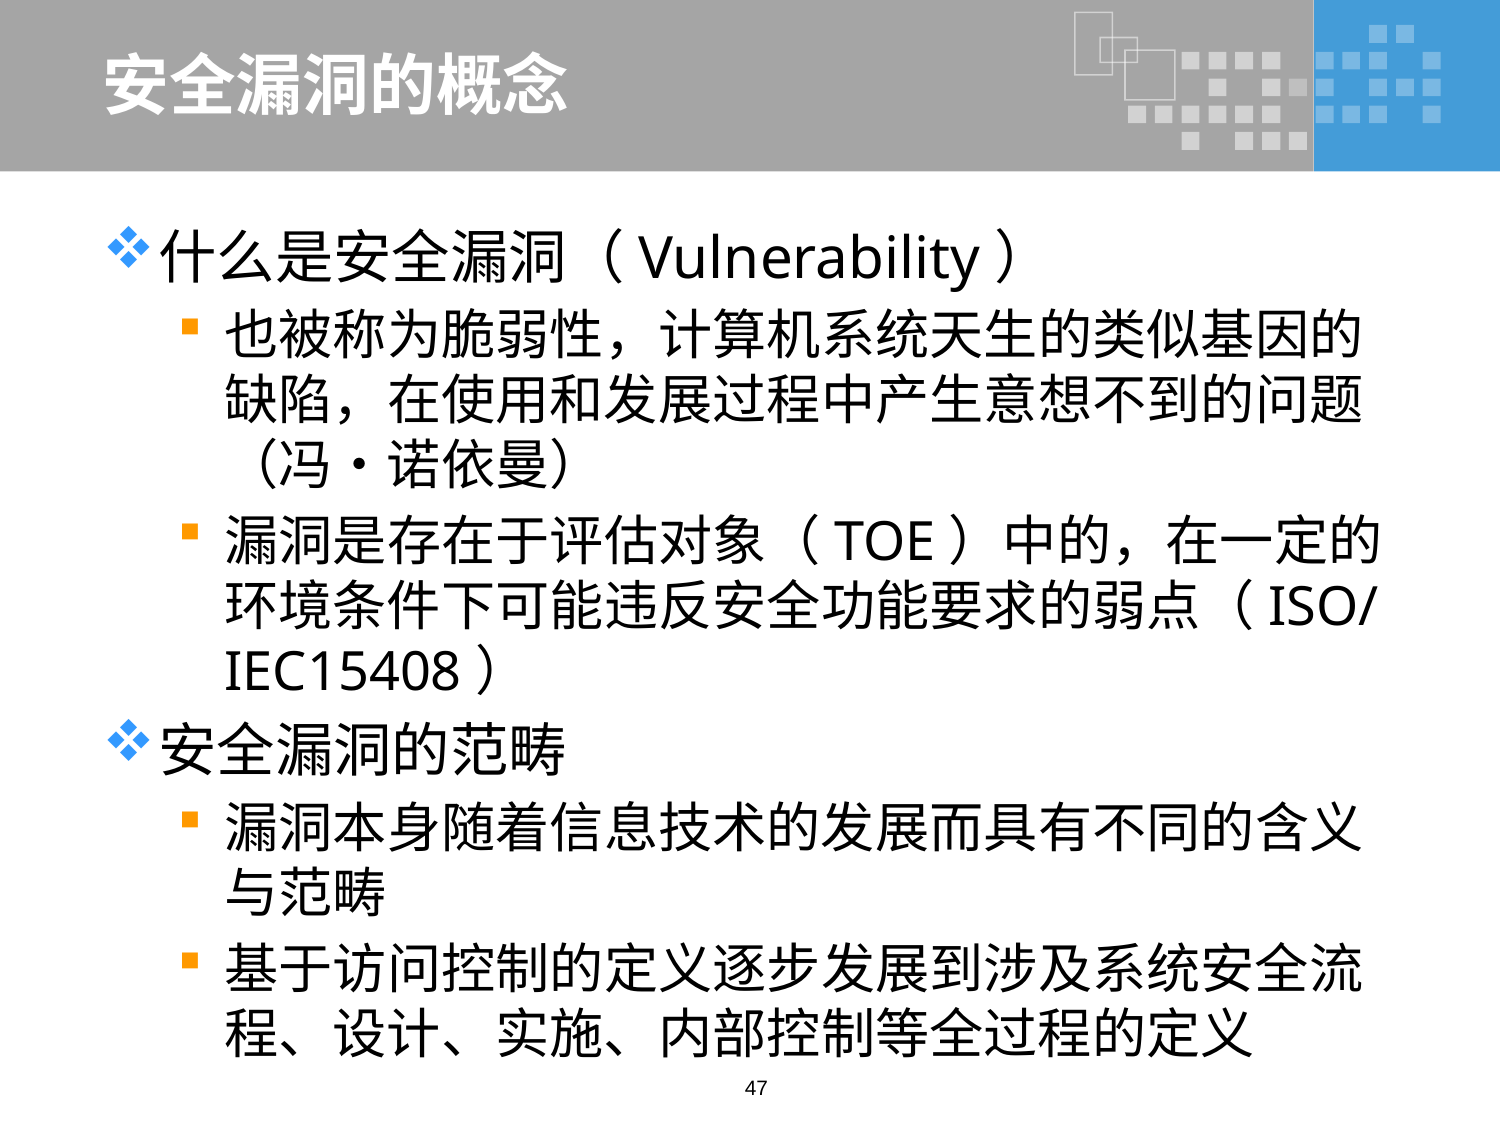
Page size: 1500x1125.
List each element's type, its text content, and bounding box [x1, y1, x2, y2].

slide_number 47 [687, 1066, 826, 1111]
list 什么是安全漏洞（Vulnerability） 也被称为脆弱性，计算机系统天生的类似基因的缺陷，在使用和发展过程中产生意想不到的问题（冯•诺依曼） 漏洞是存在于评估对象（TOE）中的，在一定的环境条件下可能违反安全功能要求的弱点（ISO/IEC15408） 安全漏洞的范畴 漏洞本身随着信息技术的发展而具有不同的含义与范畴 基于访问控制的定义逐步发展到涉及系统安全流程、设计、实施、内部控制等全过程的定义 [87, 212, 1432, 1050]
title 安全漏洞的概念 [87, 42, 1252, 123]
